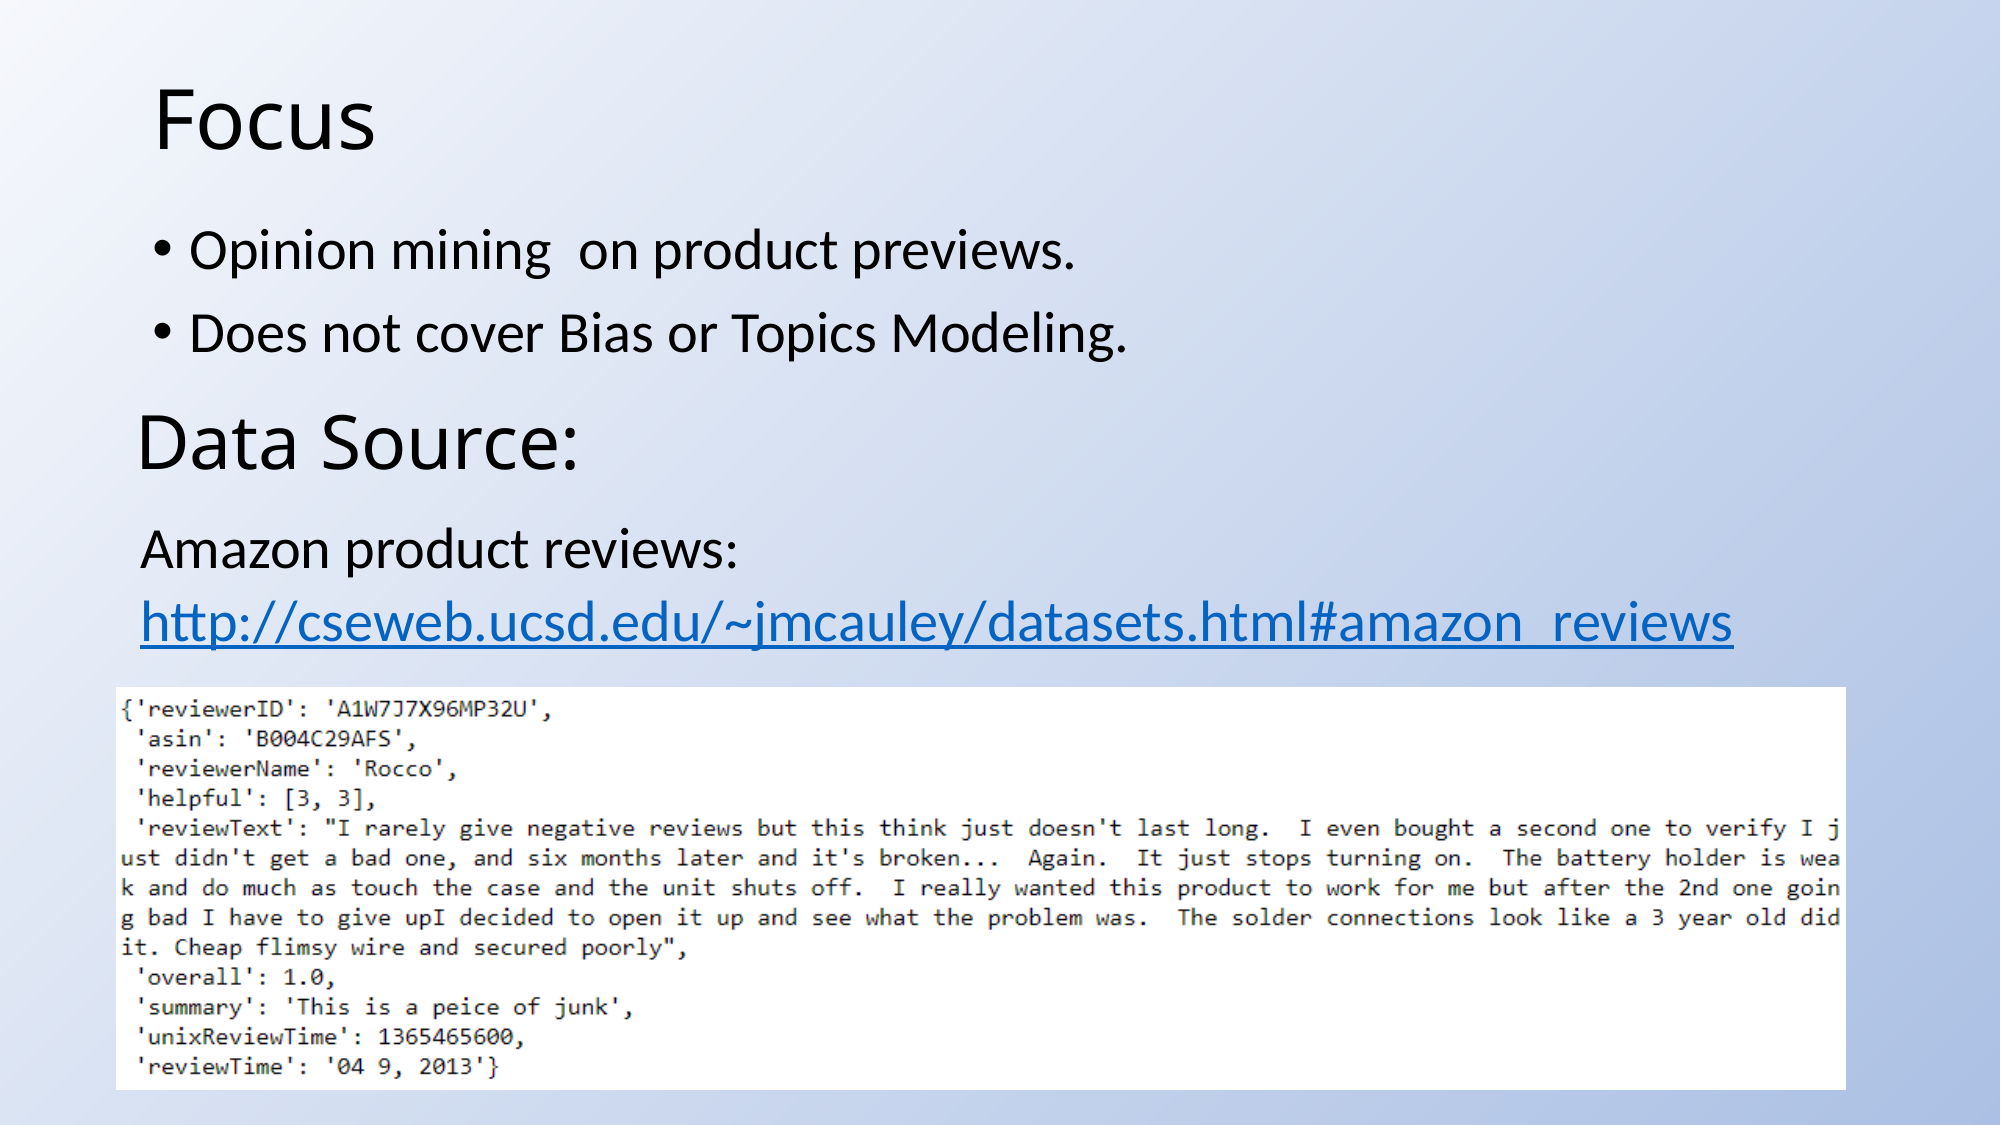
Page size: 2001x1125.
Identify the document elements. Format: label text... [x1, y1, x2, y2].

text_box Amazon product reviews: http://cseweb.ucsd.edu/~jmcauley/datasets.html#amazon_reviews [50, 510, 1776, 748]
text_box Data Source: [120, 380, 1846, 511]
picture [116, 687, 1846, 1090]
title Focus [137, 59, 1863, 187]
list Opinion mining on product previews. Does not cover Bias or Topics Modeling. [137, 211, 1863, 388]
